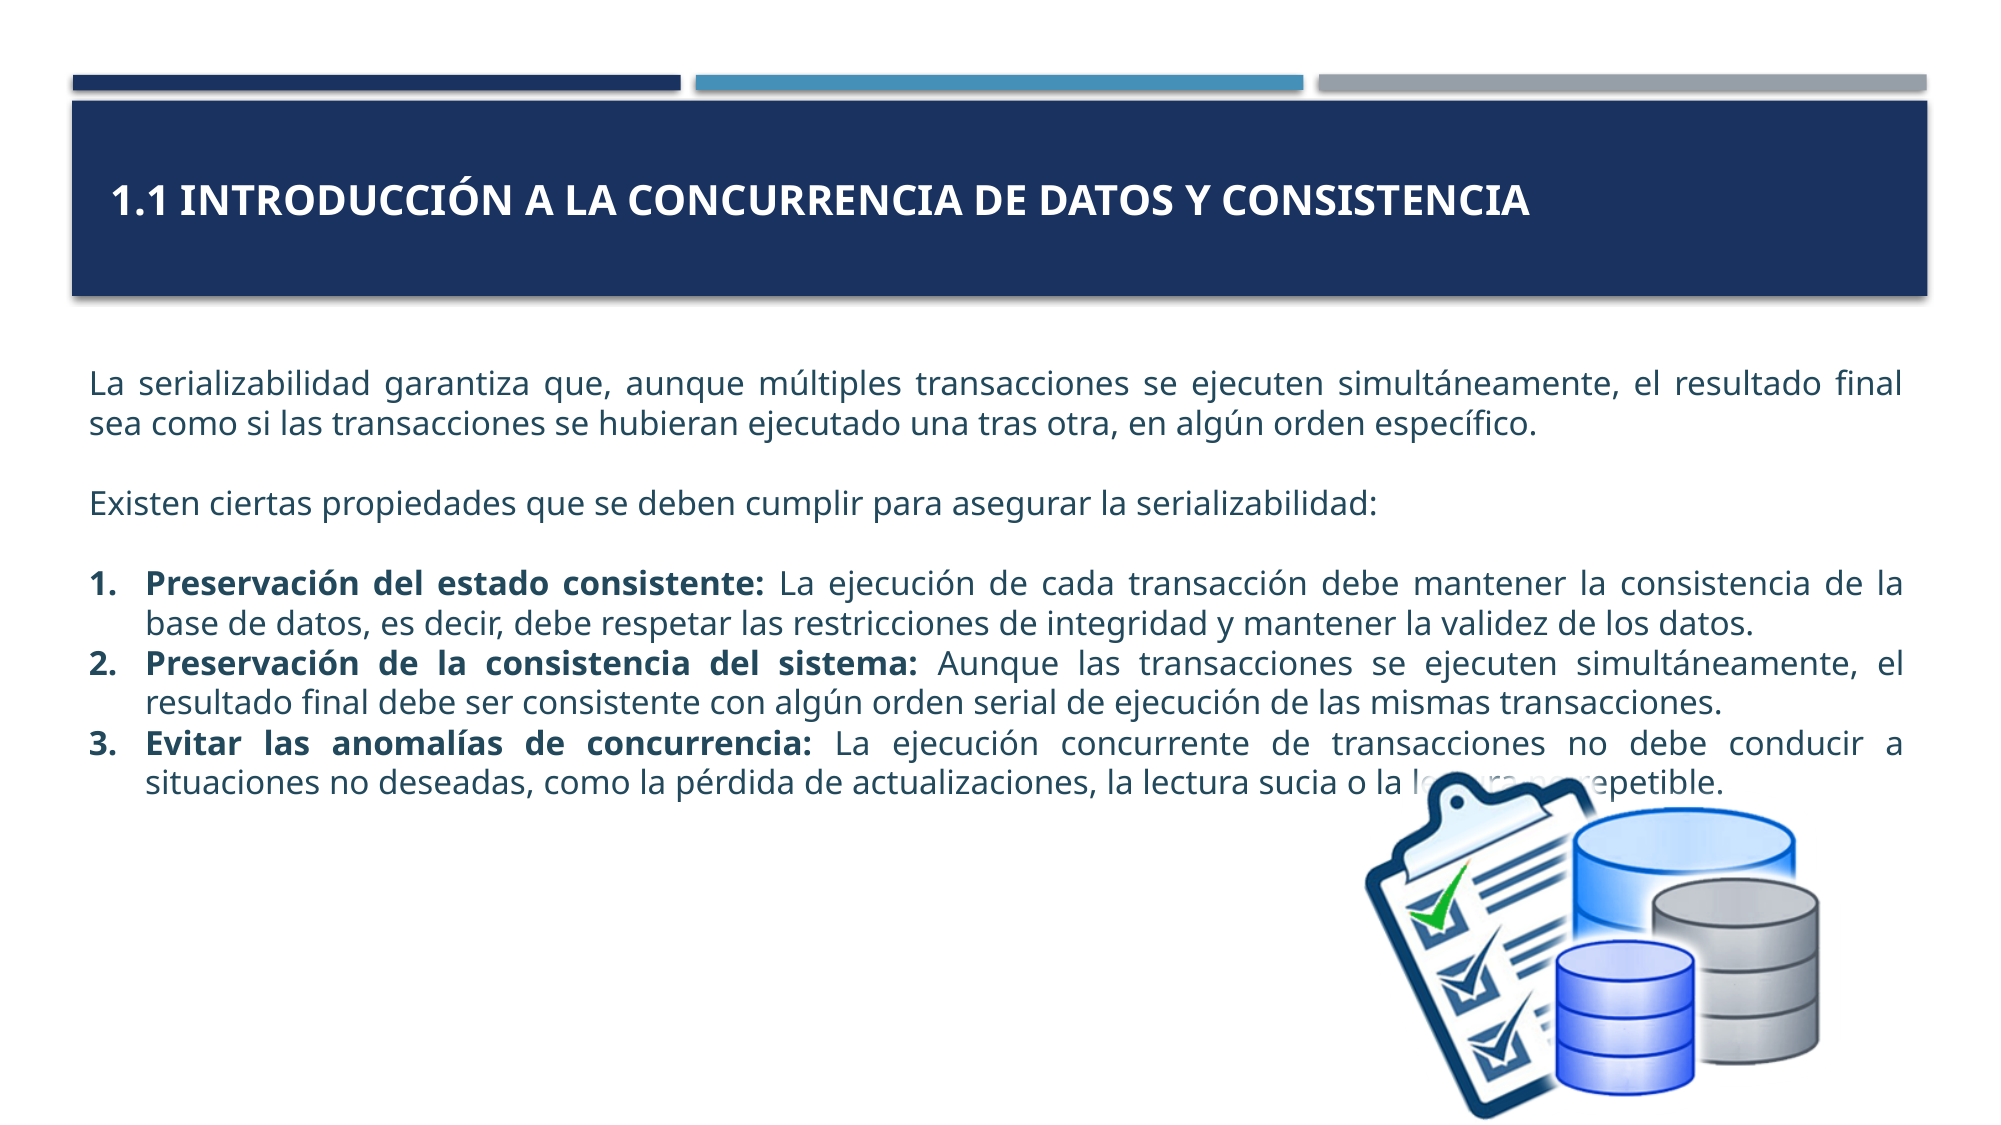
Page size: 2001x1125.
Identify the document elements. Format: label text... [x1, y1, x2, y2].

title 1.1 Introducción a la concurrencia de datos y consistencia [95, 115, 1905, 282]
text_box La serializabilidad garantiza que, aunque múltiples transacciones se ejecuten simultáneamente, el resultado final sea como si las transacciones se hubieran ejecutado una tras otra, en algún orden específico. Existen ciertas propiedades que se deben cumplir para asegurar la serializabilidad: Preservación del estado consistente: La ejecución de cada transacción debe mantener la consistencia de la base de datos, es decir, debe respetar las restricciones de integridad y mantener la validez de los datos. Preservación de la consistencia del sistema: Aunque las transacciones se ejecuten simultáneamente, el resultado final debe ser consistente con algún orden serial de ejecución de las mismas transacciones. Evitar las anomalías de concurrencia: La ejecución concurrente de transacciones no debe conducir a situaciones no deseadas, como la pérdida de actualizaciones, la lectura sucia o la lectura no repetible. [74, 354, 1921, 899]
picture [1362, 753, 1875, 1125]
